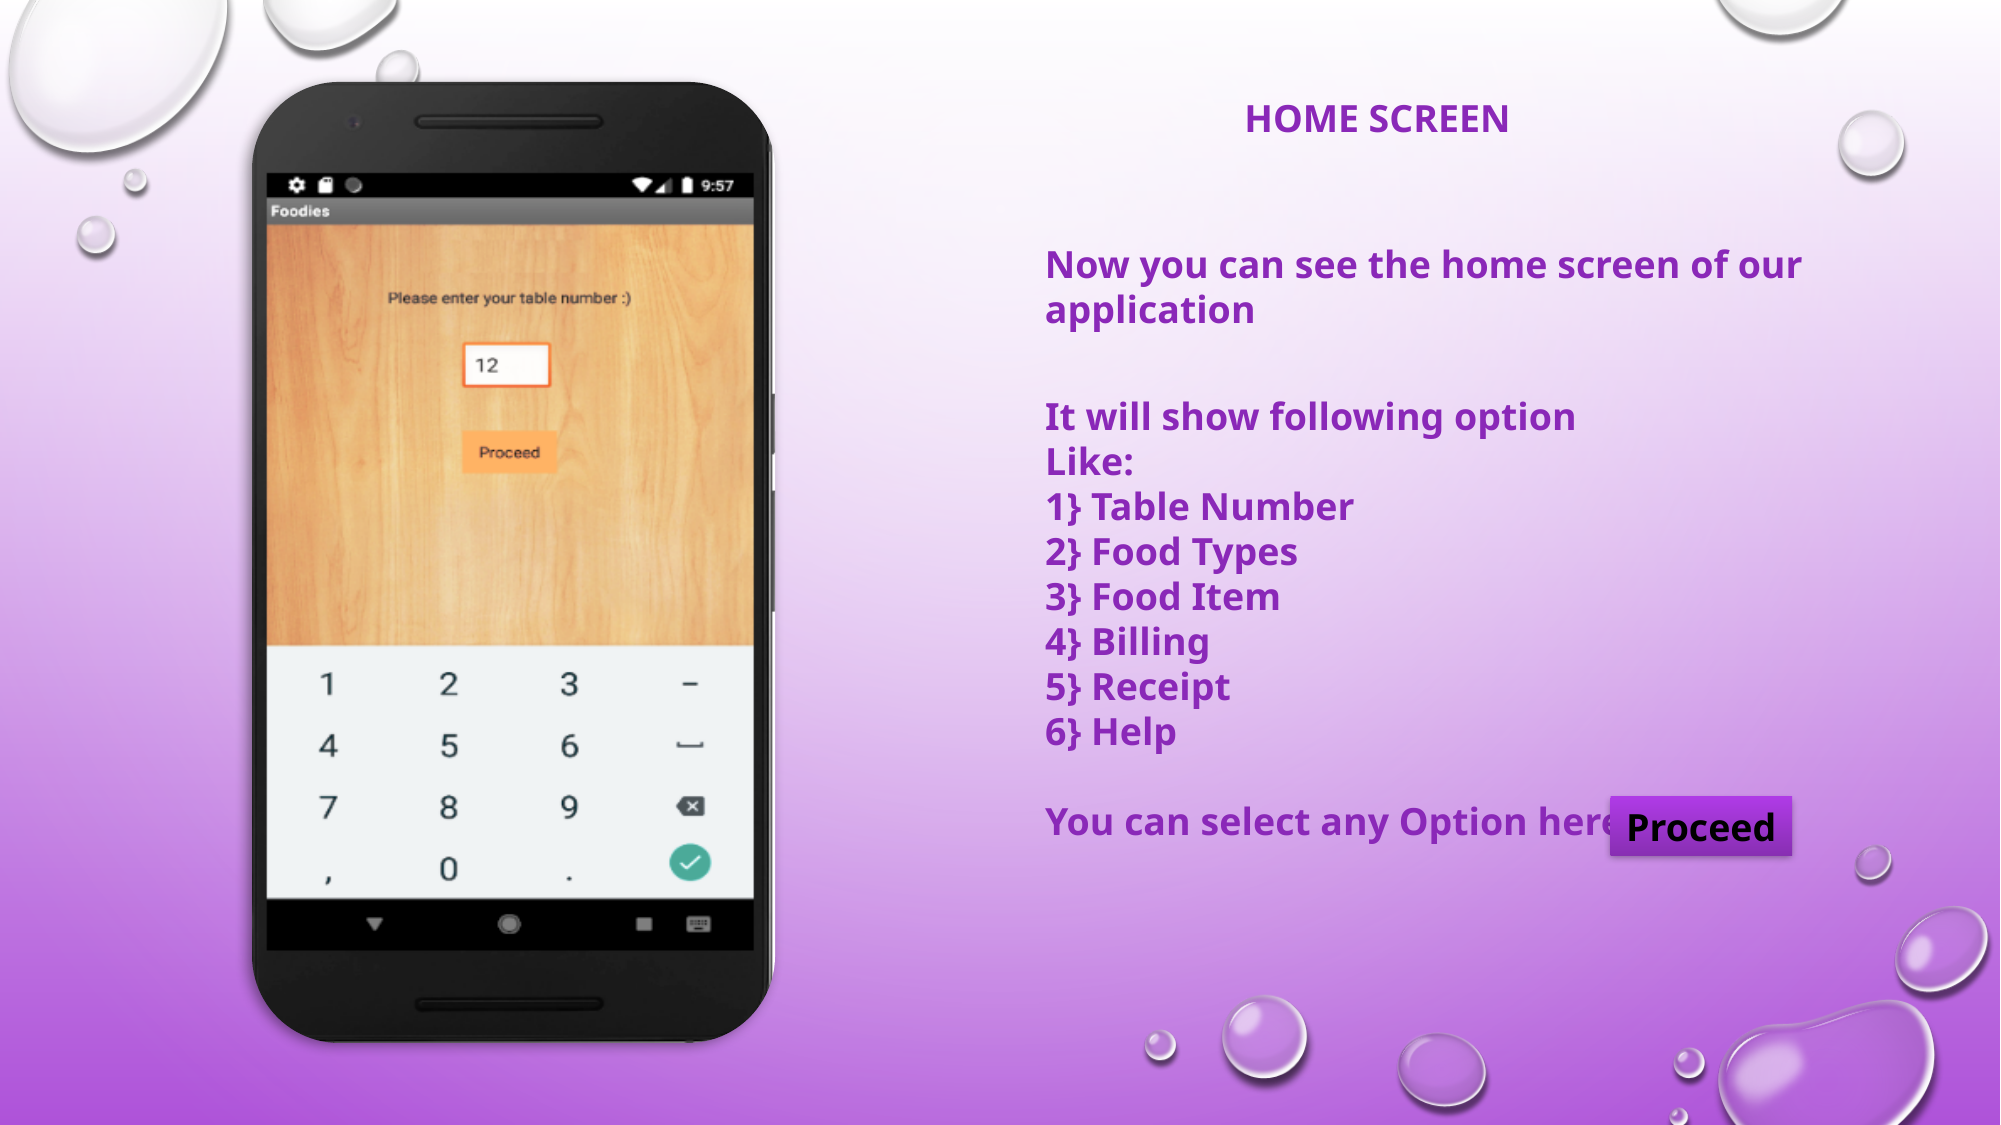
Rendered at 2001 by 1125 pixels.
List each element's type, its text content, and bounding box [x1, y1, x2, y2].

text_box Now you can see the home screen of our application [1030, 233, 1941, 339]
text_box Proceed [1610, 796, 1793, 856]
picture [0, 0, 2000, 1125]
text_box HOME SCREEN [912, 87, 1843, 148]
text_box It will show following option Like: 1} Table Number 2} Food Types 3} Food Item 4} Billing 5} Receipt 6} Help You can select any Option here like [1030, 385, 1923, 851]
